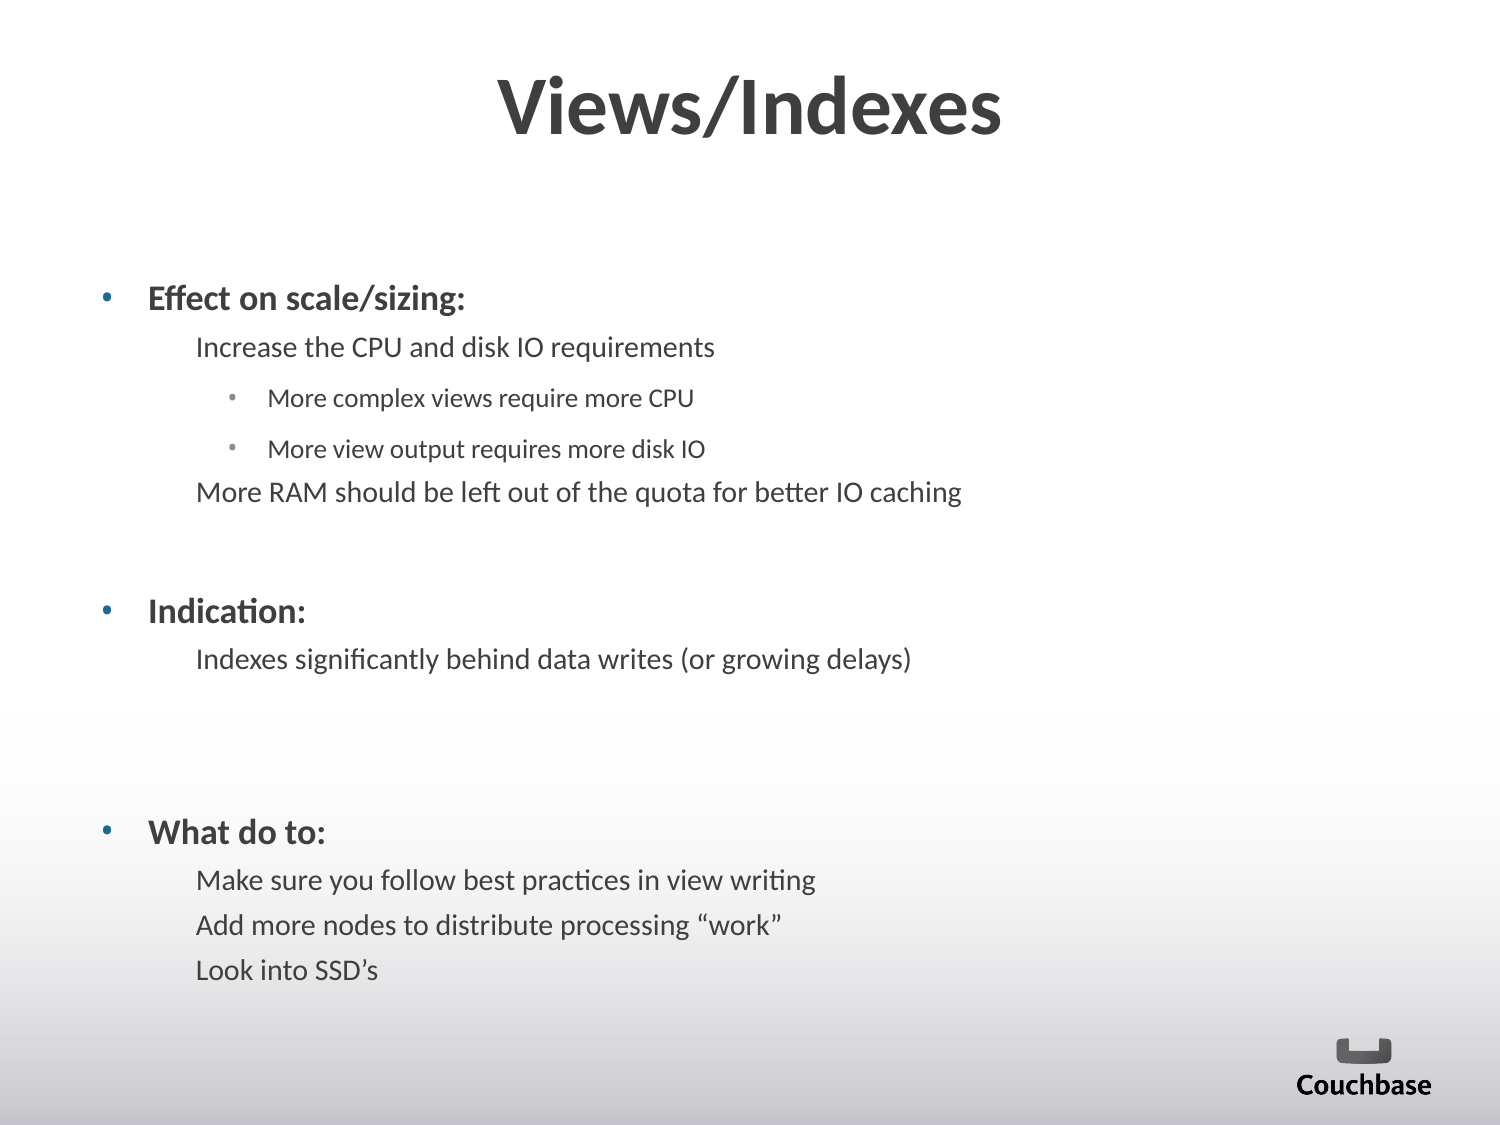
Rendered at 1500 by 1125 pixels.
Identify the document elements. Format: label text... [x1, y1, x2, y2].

picture [1277, 1016, 1451, 1116]
title Views/Indexes [75, 62, 1425, 233]
list Effect on scale/sizing: Increase the CPU and disk IO requirements More complex views require more CPU More view output requires more disk IO More RAM should be left out of the quota for better IO caching Indication: Indexes significantly behind data writes (or growing delays) What do to: Make sure you follow best practices in view writing Add more nodes to distribute processing “work” Look into SSD’s [100, 274, 1425, 993]
